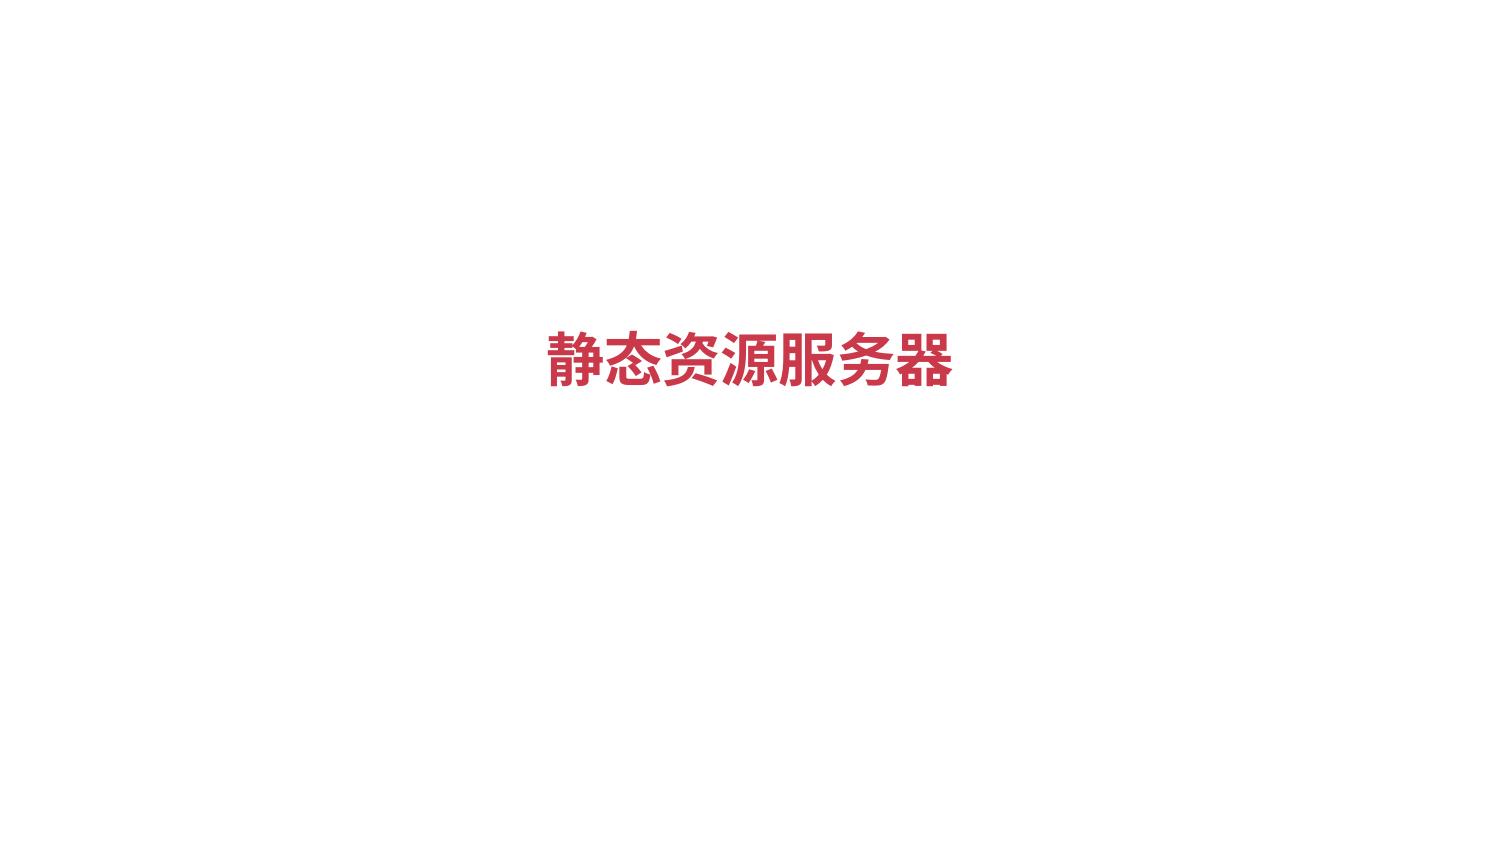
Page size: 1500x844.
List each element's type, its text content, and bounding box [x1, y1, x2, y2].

text_box 静态资源服务器 [0, 315, 1500, 401]
